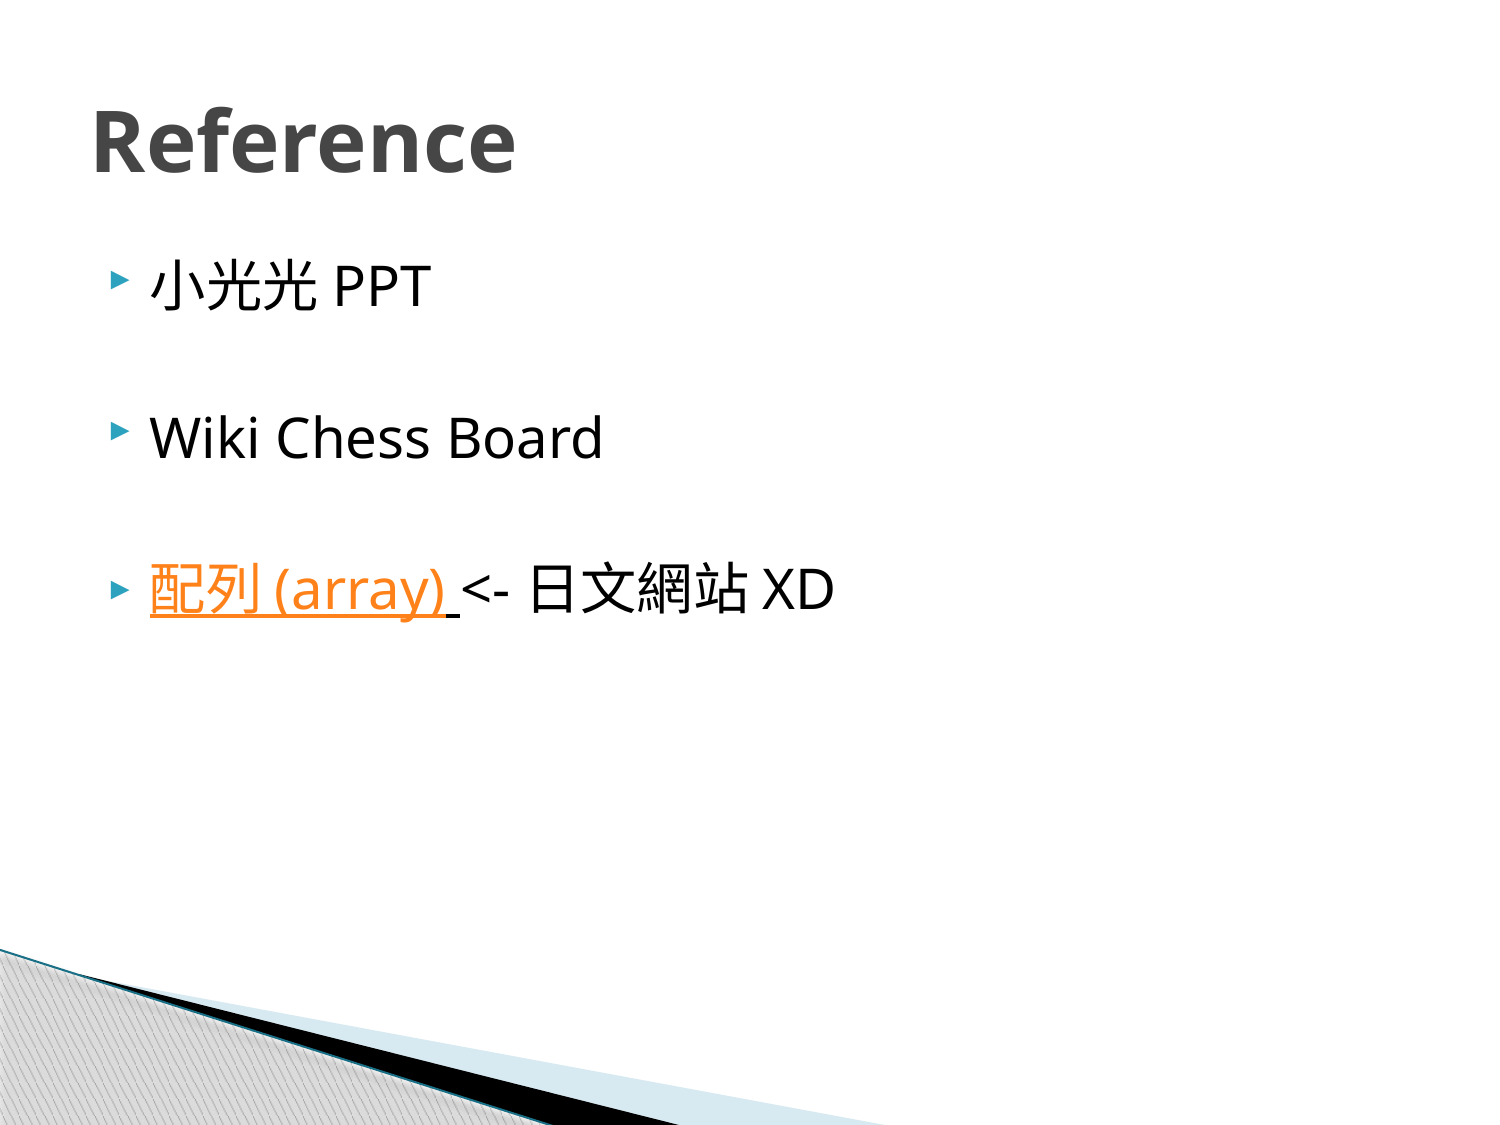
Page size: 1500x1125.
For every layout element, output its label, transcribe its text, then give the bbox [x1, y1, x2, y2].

list 小光光PPT Wiki Chess Board 配列 (array) <-日文網站XD [75, 243, 1425, 986]
title Reference [75, 45, 1425, 233]
